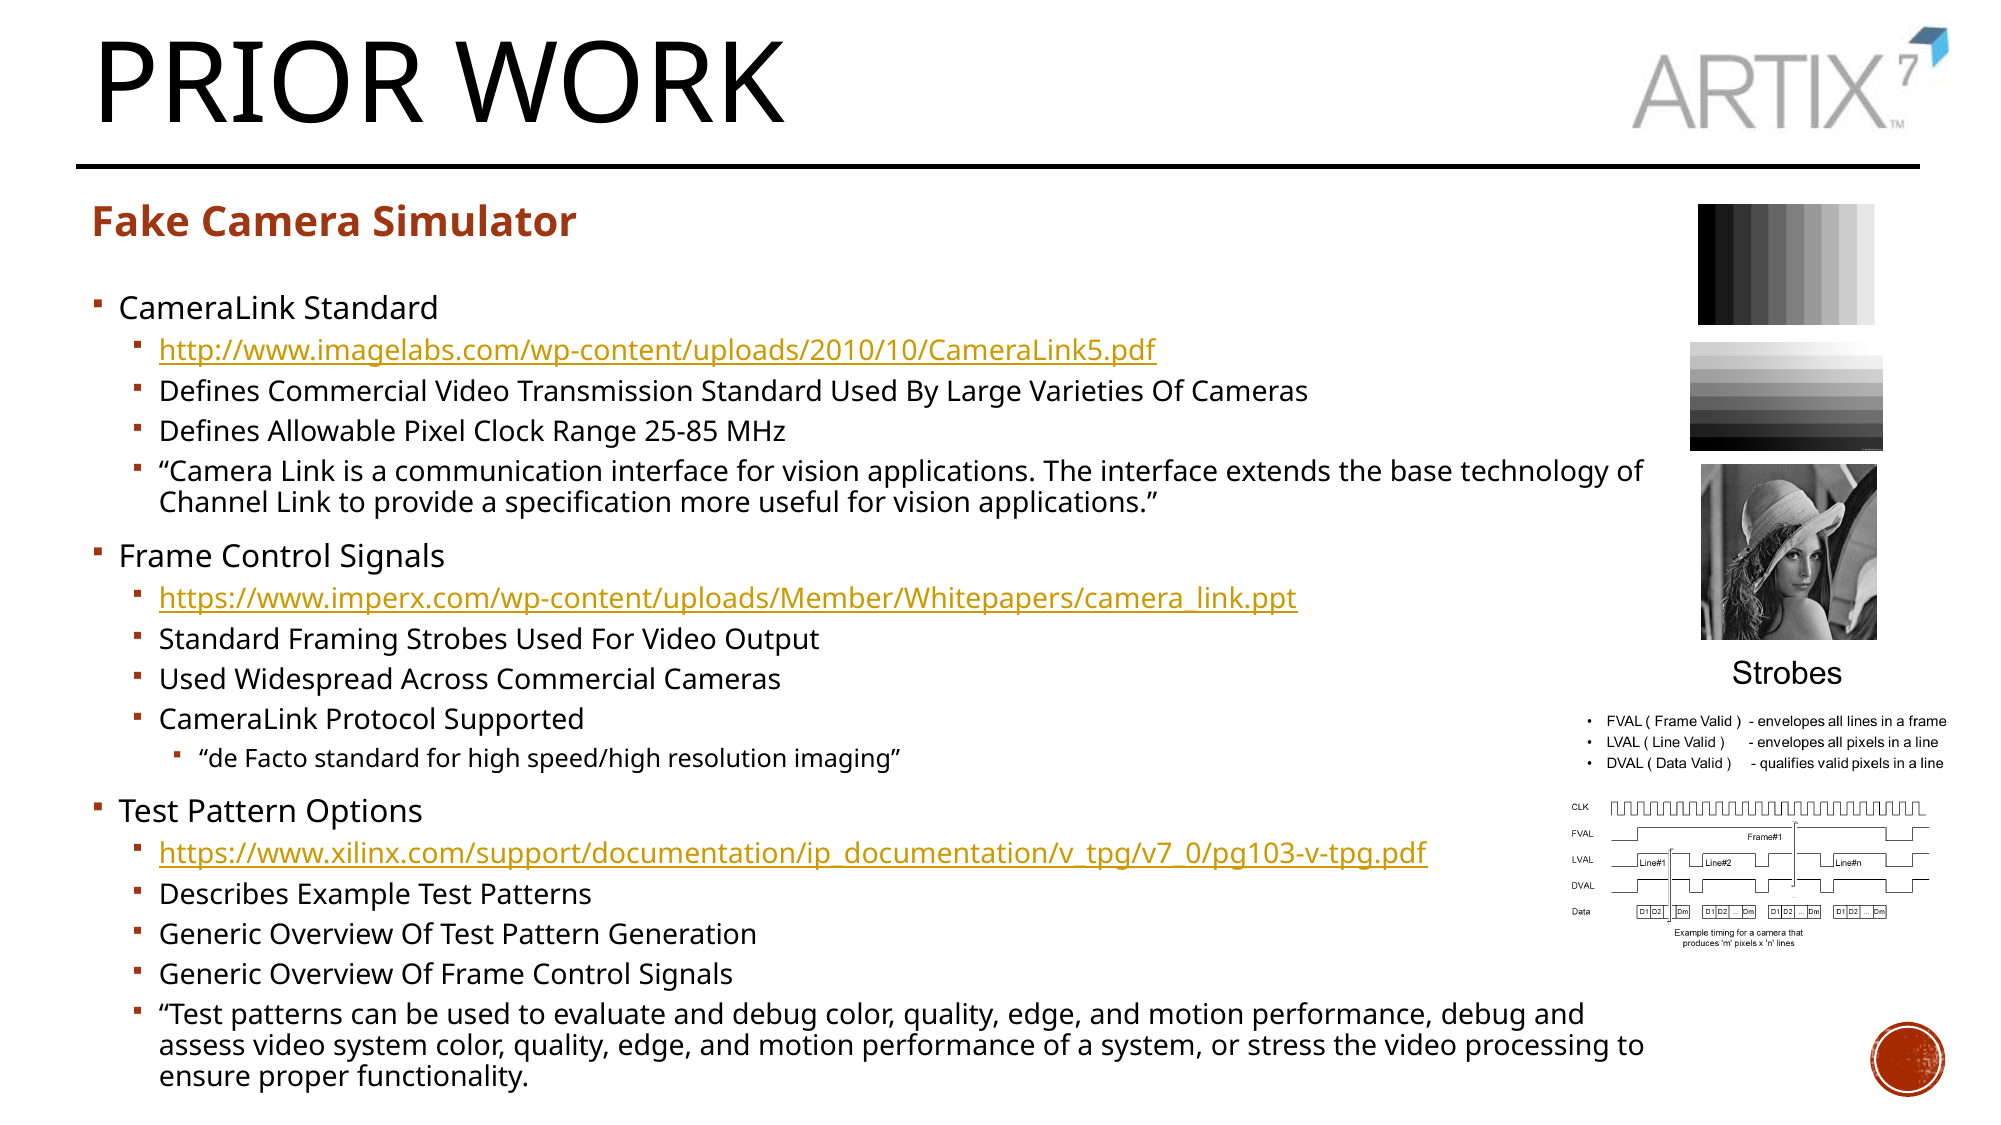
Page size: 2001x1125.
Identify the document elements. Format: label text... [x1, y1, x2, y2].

picture [1690, 342, 1883, 451]
picture [1631, 24, 1950, 142]
list CameraLink Standard http://www.imagelabs.com/wp-content/uploads/2010/10/CameraLink5.pdf Defines Commercial Video Transmission Standard Used By Large Varieties Of Cameras Defines Allowable Pixel Clock Range 25-85 MHz “Camera Link is a communication interface for vision applications. The interface extends the base technology of Channel Link to provide a specification more useful for vision applications.” Frame Control Signals https://www.imperx.com/wp-content/uploads/Member/Whitepapers/camera_link.ppt Standard Framing Strobes Used For Video Output Used Widespread Across Commercial Cameras CameraLink Protocol Supported “de Facto standard for high speed/high resolution imaging” Test Pattern Options https://www.xilinx.com/support/documentation/ip_documentation/v_tpg/v7_0/pg103-v-tpg.pdf Describes Example Test Patterns Generic Overview Of Test Pattern Generation Generic Overview Of Frame Control Signals “Test patterns can be used to evaluate and debug color, quality, edge, and motion performance, debug and assess video system color, quality, edge, and motion performance of a system, or stress the video processing to ensure proper functionality. [76, 284, 1691, 1102]
picture [1551, 464, 2000, 969]
text_box Prior Work [76, 10, 1727, 163]
picture [1698, 204, 1891, 325]
list Fake Camera Simulator [76, 170, 1920, 276]
